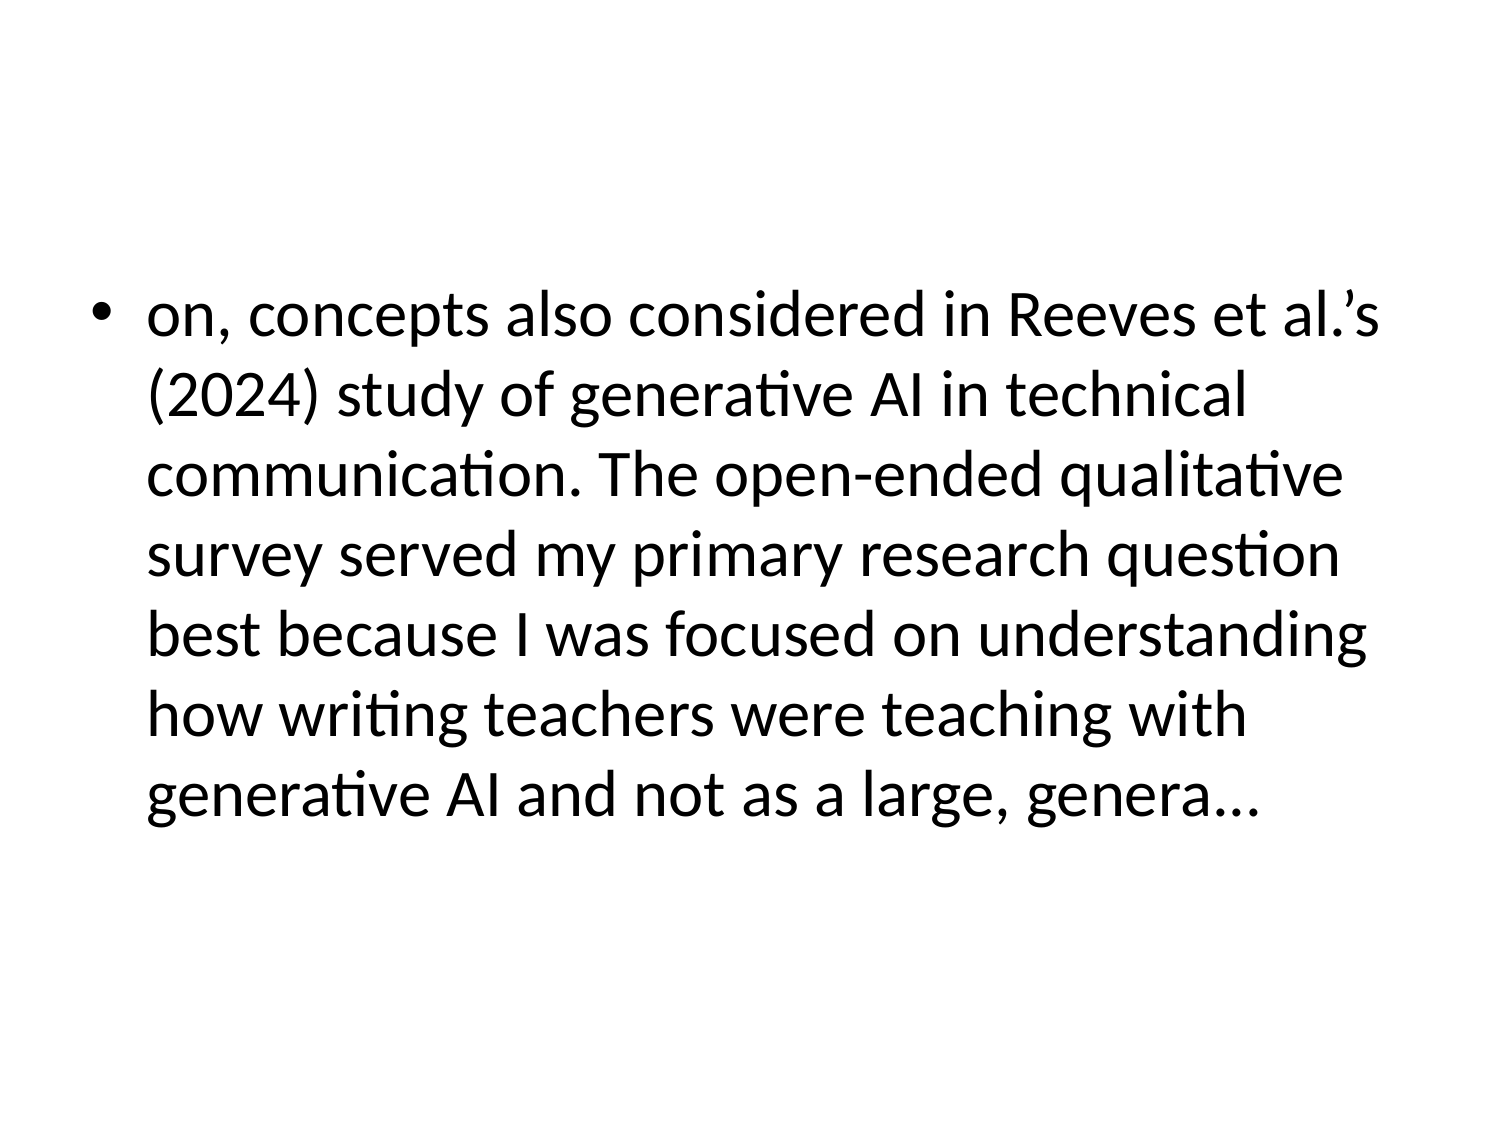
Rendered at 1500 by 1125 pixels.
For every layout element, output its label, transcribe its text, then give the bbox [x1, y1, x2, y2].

list on, concepts also considered in Reeves et al.’s (2024) study of generative AI in technical communication. The open-ended qualitative survey served my primary research question best because I was focused on understanding how writing teachers were teaching with generative AI and not as a large, genera... [75, 262, 1425, 1005]
